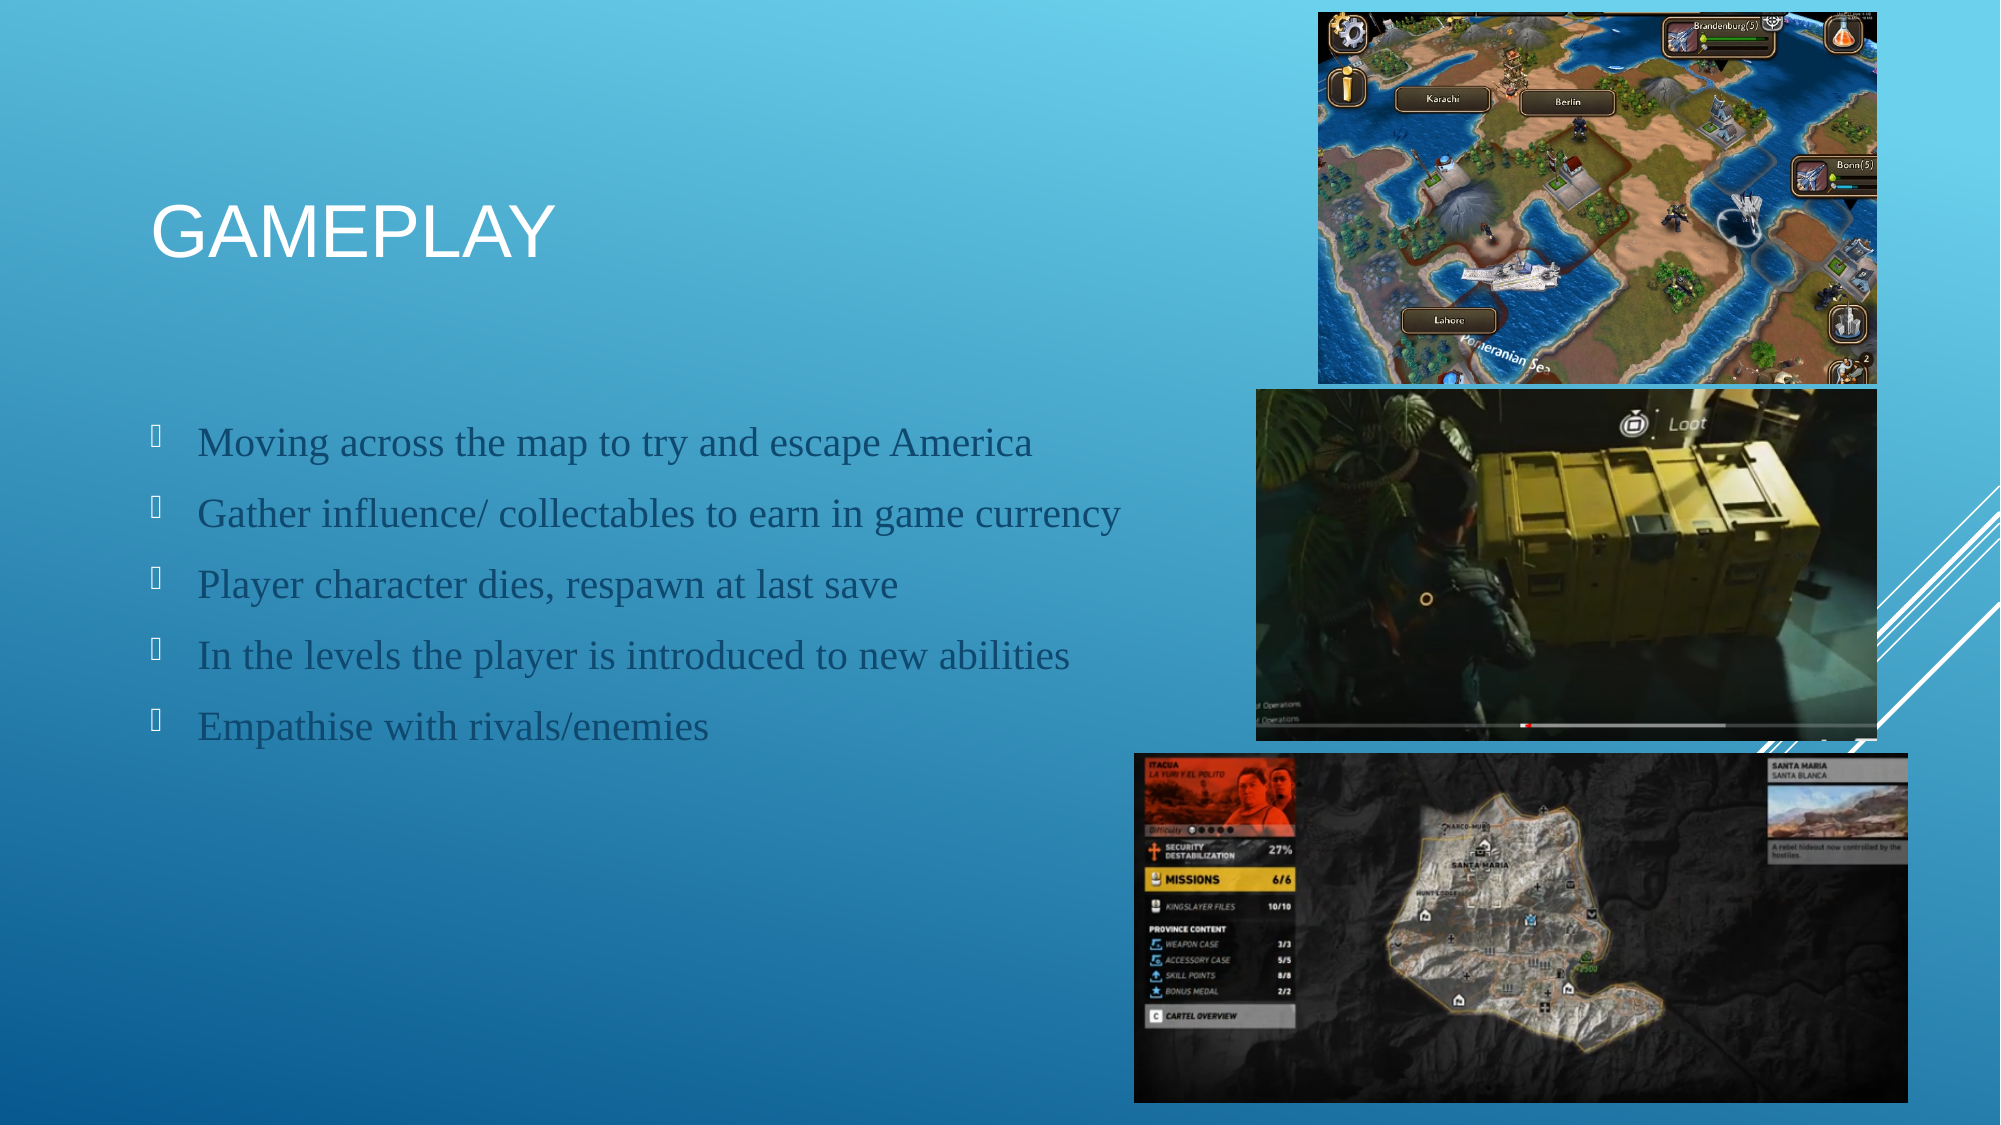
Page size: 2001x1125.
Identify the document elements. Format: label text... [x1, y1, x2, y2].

list Moving across the map to try and escape America Gather influence/ collectables to earn in game currency Player character dies, respawn at last save In the levels the player is introduced to new abilities Empathise with rivals/enemies [135, 285, 1536, 879]
title Gameplay [135, 104, 1318, 285]
picture [1256, 389, 1877, 741]
picture [1134, 753, 1908, 1103]
picture [1318, 12, 1877, 385]
